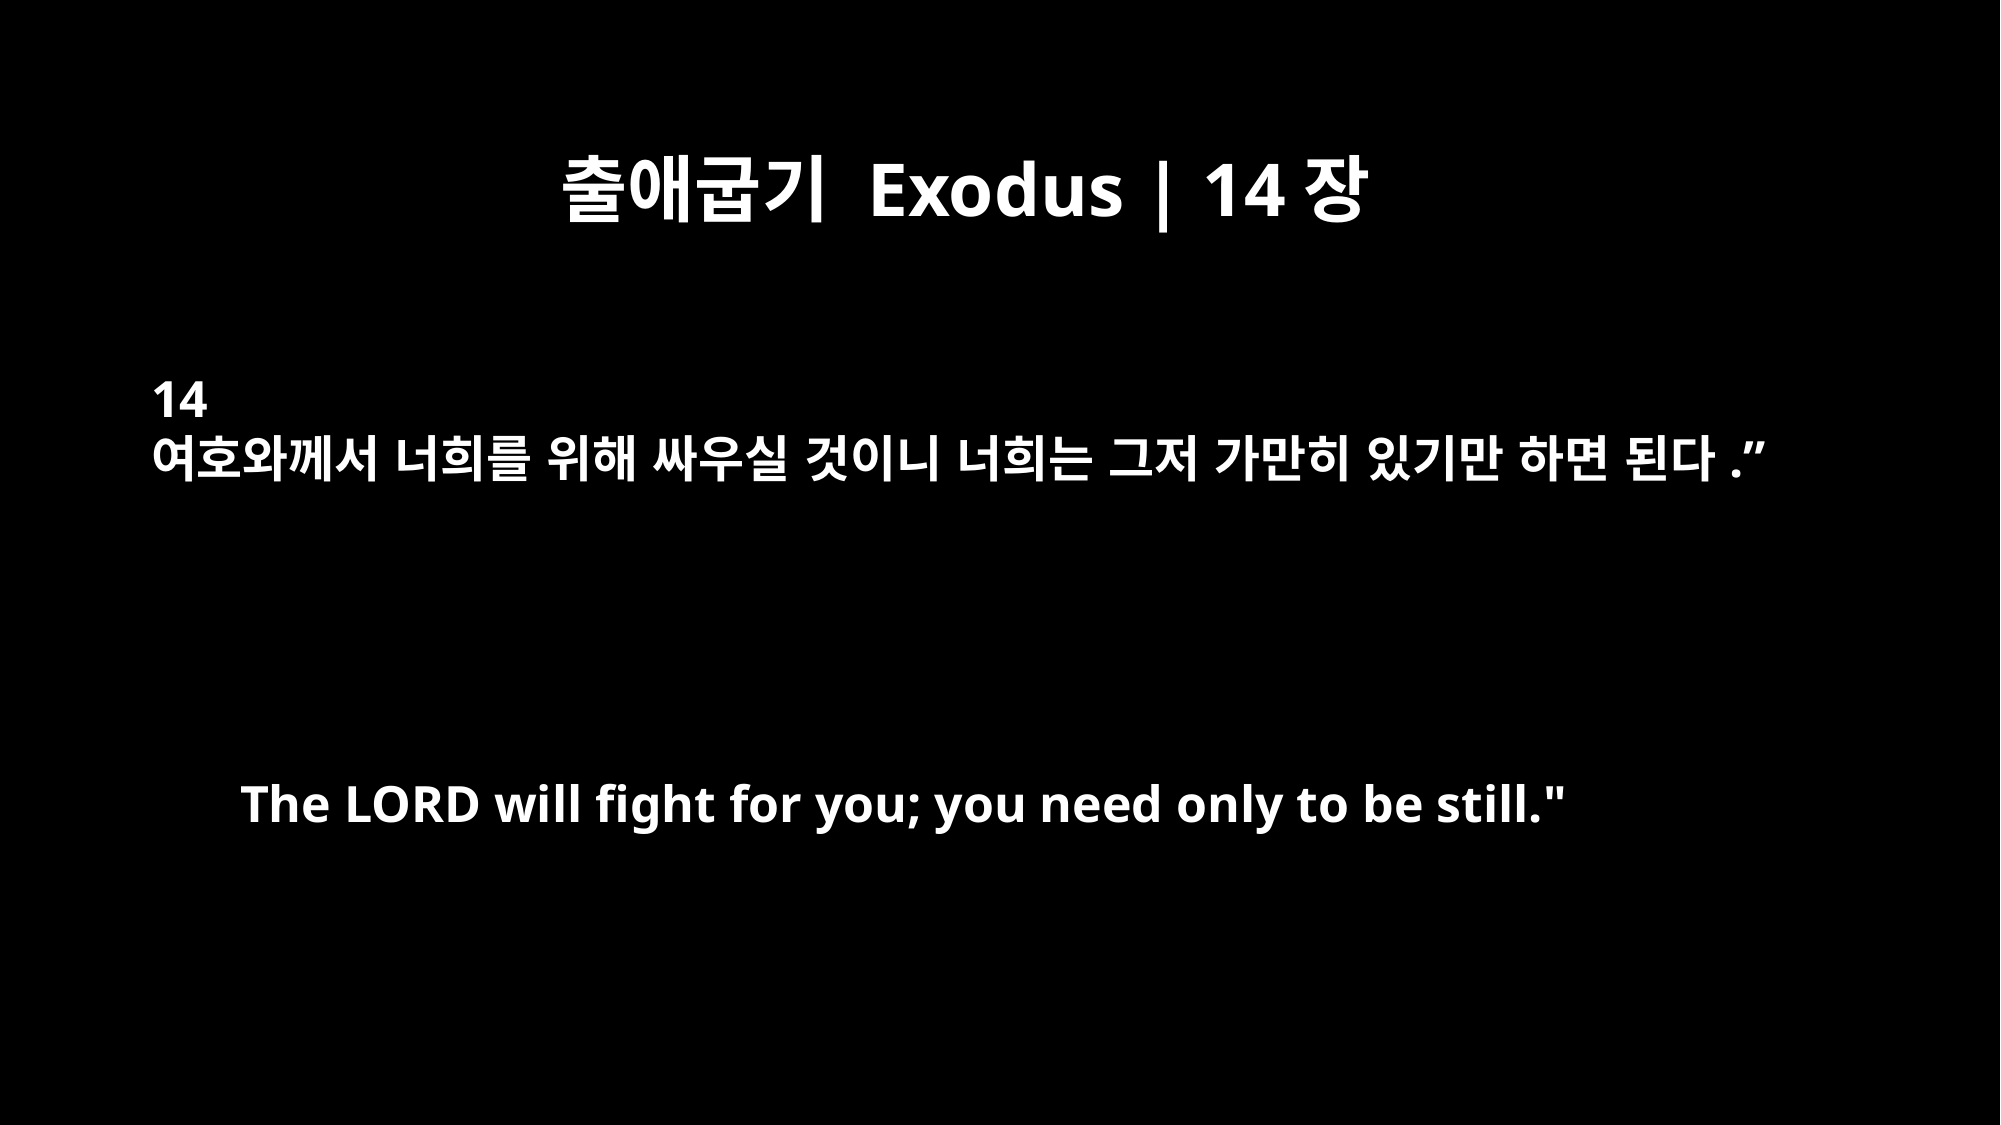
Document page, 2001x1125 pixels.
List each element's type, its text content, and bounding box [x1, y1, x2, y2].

text_box 출애굽기 Exodus | 14장 [545, 136, 1387, 239]
text_box The LORD will fight for you; you need only to be still." [225, 764, 1583, 840]
text_box 14 여호와께서 너희를 위해 싸우실 것이니 너희는 그저 가만히 있기만 하면 된다.” [136, 359, 1781, 495]
